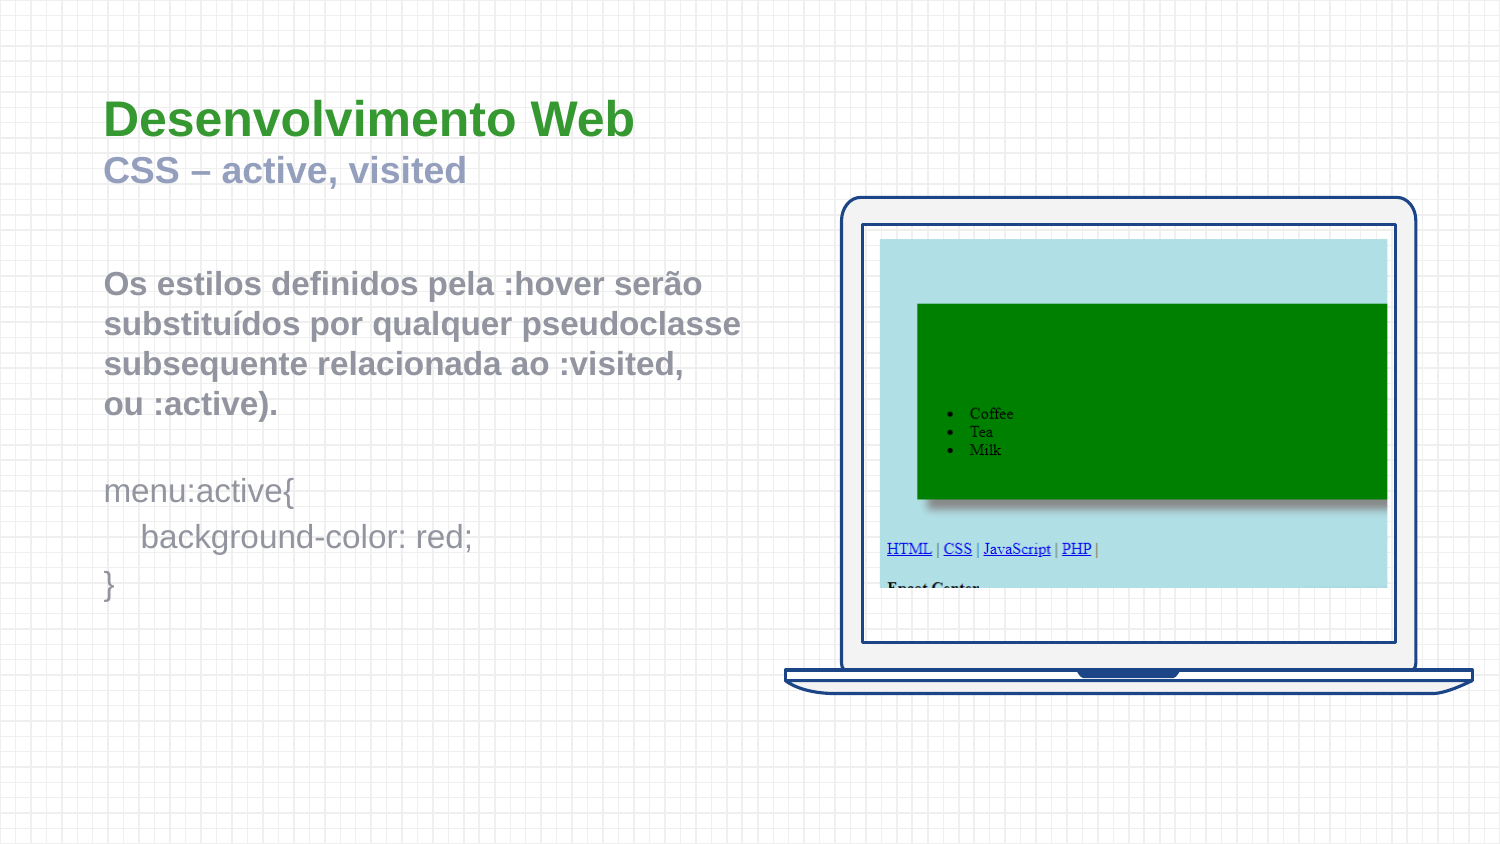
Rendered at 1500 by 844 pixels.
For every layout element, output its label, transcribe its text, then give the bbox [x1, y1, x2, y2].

picture [879, 239, 1388, 588]
text_box Desenvolvimento Web CSS – active, visited [88, 79, 1248, 234]
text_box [785, 197, 1473, 694]
text_box Os estilos definidos pela :hover serão substituídos por qualquer pseudoclasse subsequente relacionada ao :visited, ou :active). menu:active{ background-color: red; } [88, 254, 842, 800]
